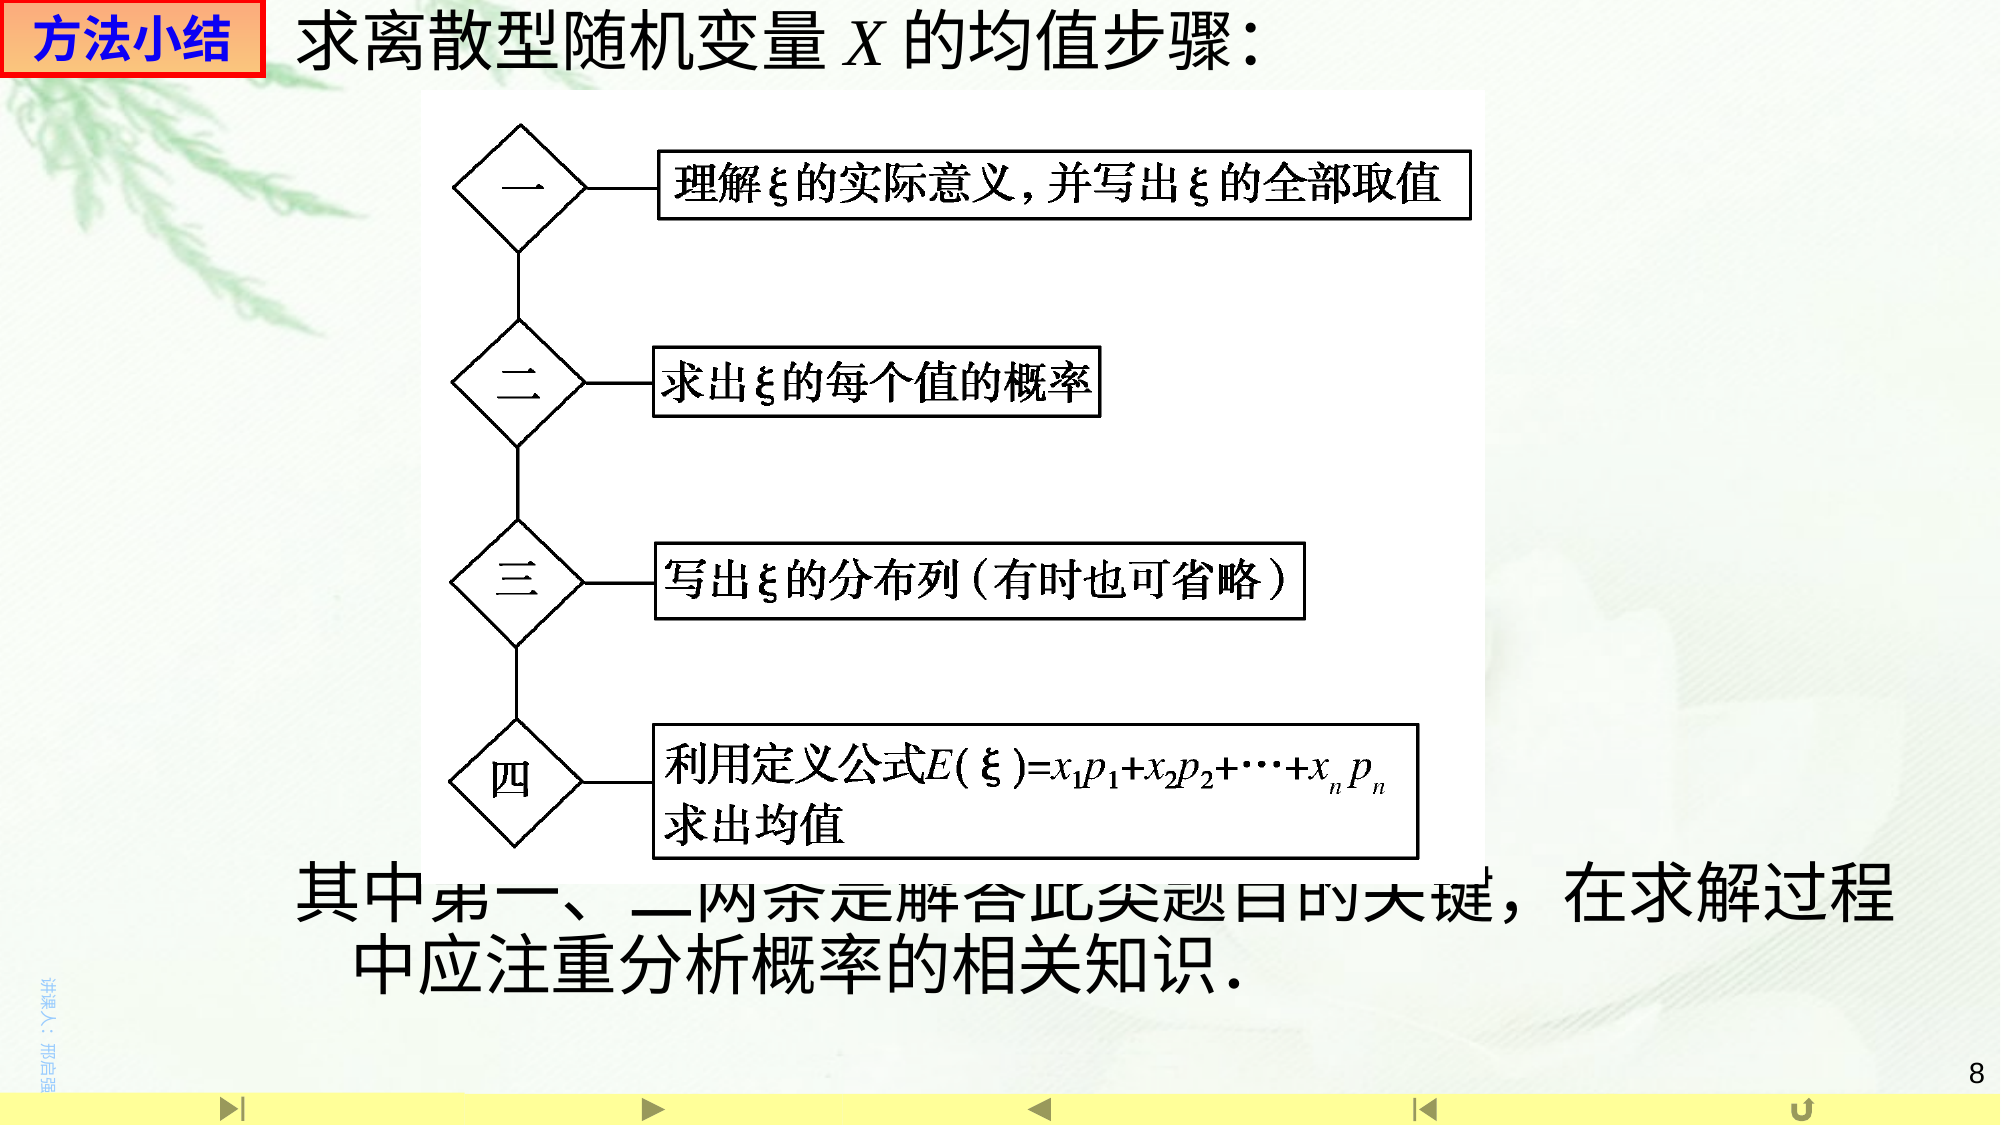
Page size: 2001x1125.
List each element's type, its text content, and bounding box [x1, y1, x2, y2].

picture [421, 90, 1485, 884]
text_box 方法小结 [1, 0, 264, 75]
picture [0, 0, 2001, 1125]
list 求离散型随机变量X的均值步骤： 其中第一、二两条是解答此类题目的关键，在求解过程中应注重分析概率的相关知识． [279, 0, 1934, 1083]
